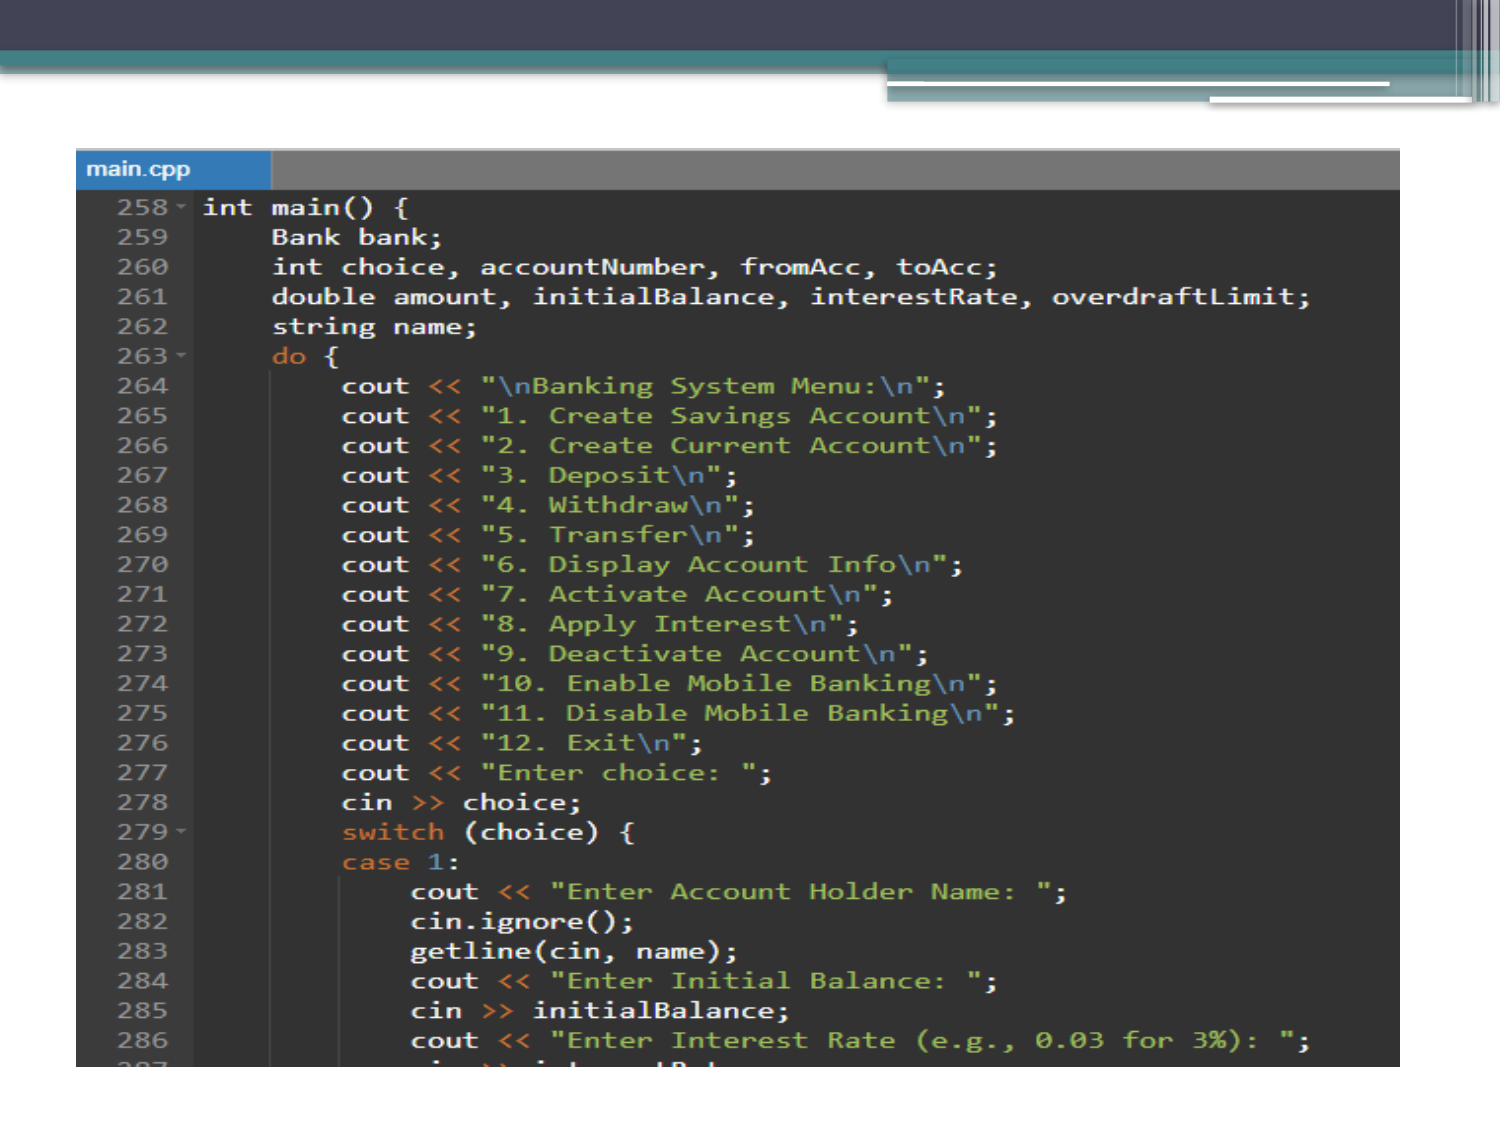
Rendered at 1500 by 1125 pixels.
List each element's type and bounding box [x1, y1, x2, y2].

picture [76, 148, 1400, 1067]
